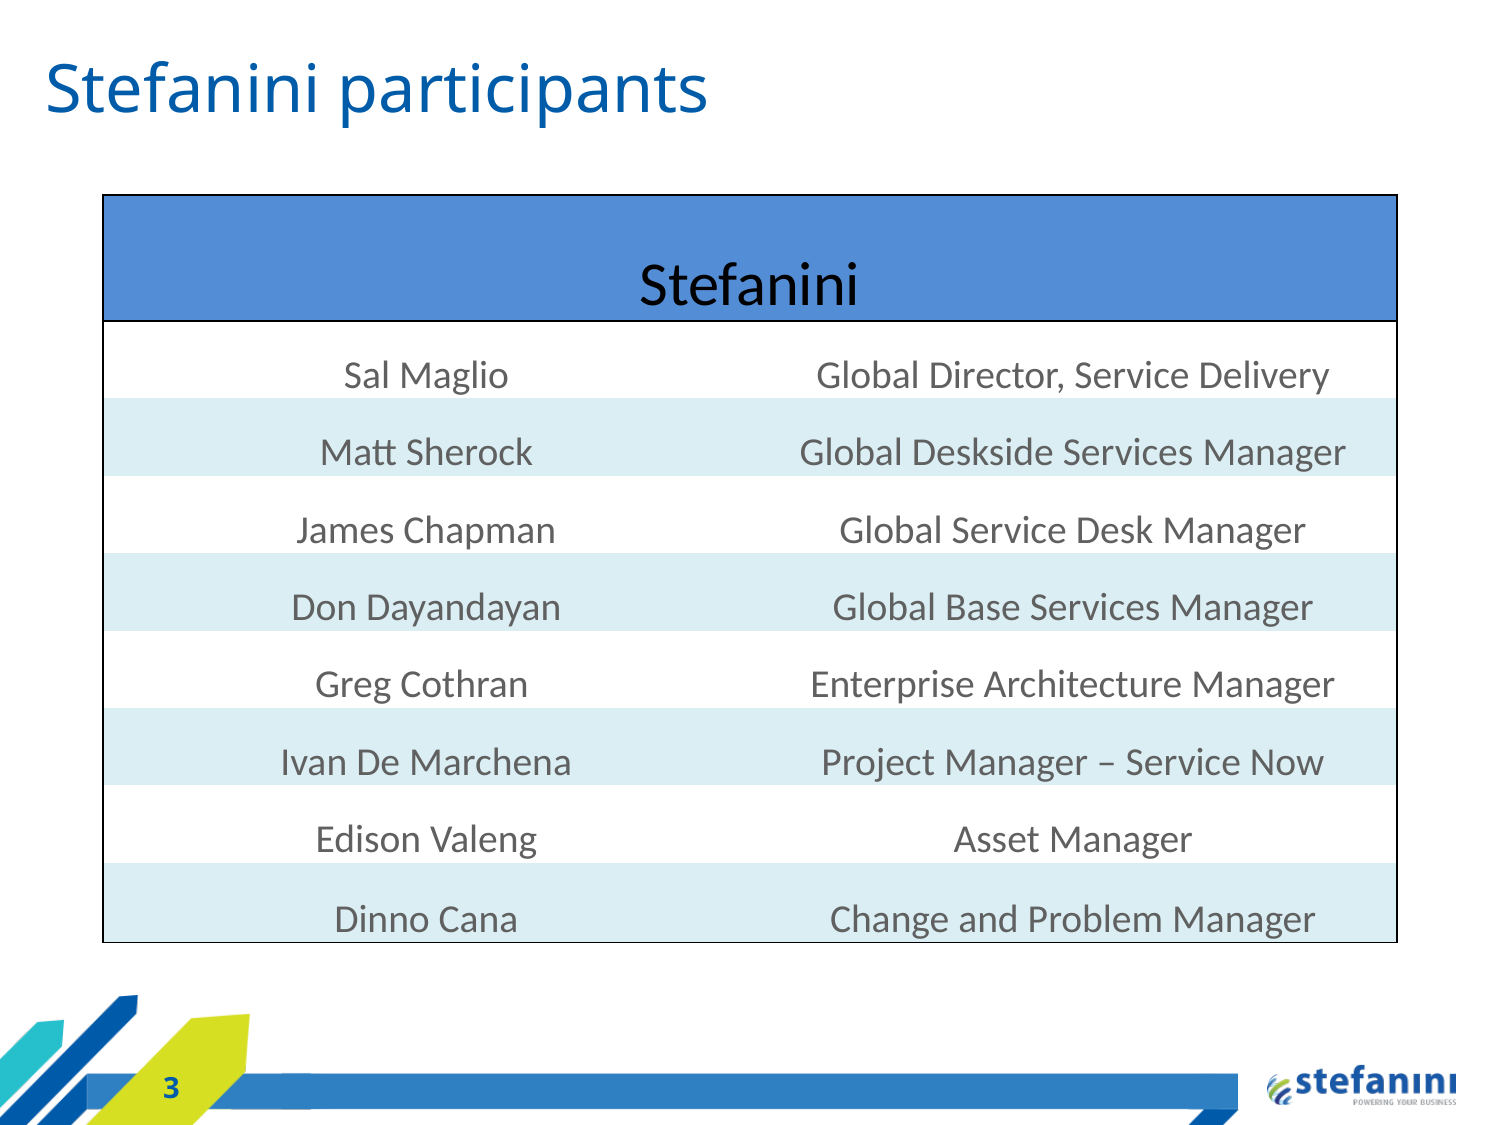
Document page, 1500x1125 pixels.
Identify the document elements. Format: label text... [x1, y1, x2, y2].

table_cell Edison Valeng [104, 785, 750, 863]
table_header Stefanini [104, 196, 1396, 320]
table_cell Sal Maglio [104, 322, 750, 398]
table_cell Don Dayandayan [104, 553, 750, 631]
picture [0, 995, 1456, 1125]
table_cell Global Base Services Manager [750, 553, 1396, 631]
table_cell Enterprise Architecture Manager [750, 631, 1396, 708]
table_cell Change and Problem Manager [750, 863, 1396, 942]
title Stefanini participants [30, 25, 1325, 156]
table_cell Matt Sherock [104, 398, 750, 476]
table_cell Global Service Desk Manager [750, 476, 1396, 553]
table_cell Asset Manager [750, 785, 1396, 863]
slide_number 3 [2, 1058, 341, 1119]
table_cell James Chapman [104, 476, 750, 553]
table_cell Global Director, Service Delivery [750, 322, 1396, 398]
table_cell Global Deskside Services Manager [750, 398, 1396, 476]
table_cell Greg Cothran [104, 631, 750, 708]
table_cell Dinno Cana [104, 863, 750, 942]
table_cell Project Manager – Service Now [750, 708, 1396, 785]
table_cell Ivan De Marchena [104, 708, 750, 785]
